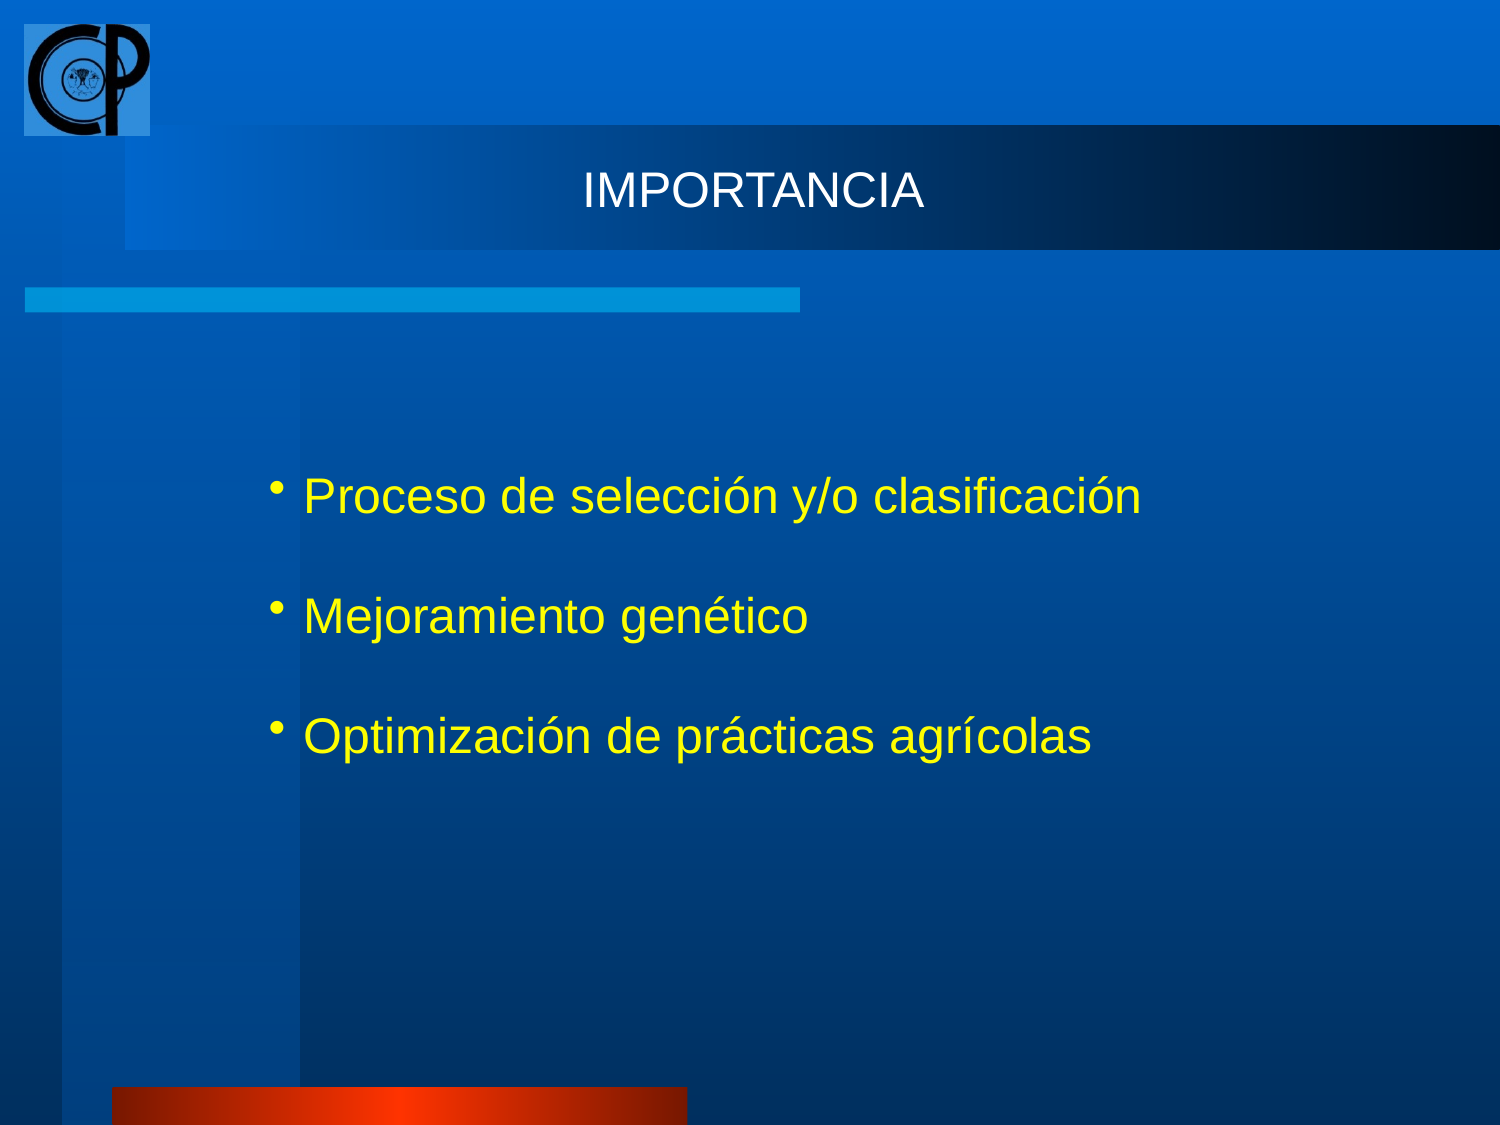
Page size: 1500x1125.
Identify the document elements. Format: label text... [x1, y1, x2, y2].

text_box Proceso de selección y/o clasificación Mejoramiento genético Optimización de prácticas agrícolas [253, 456, 1187, 831]
text_box IMPORTANCIA [567, 149, 940, 225]
picture [24, 24, 151, 136]
